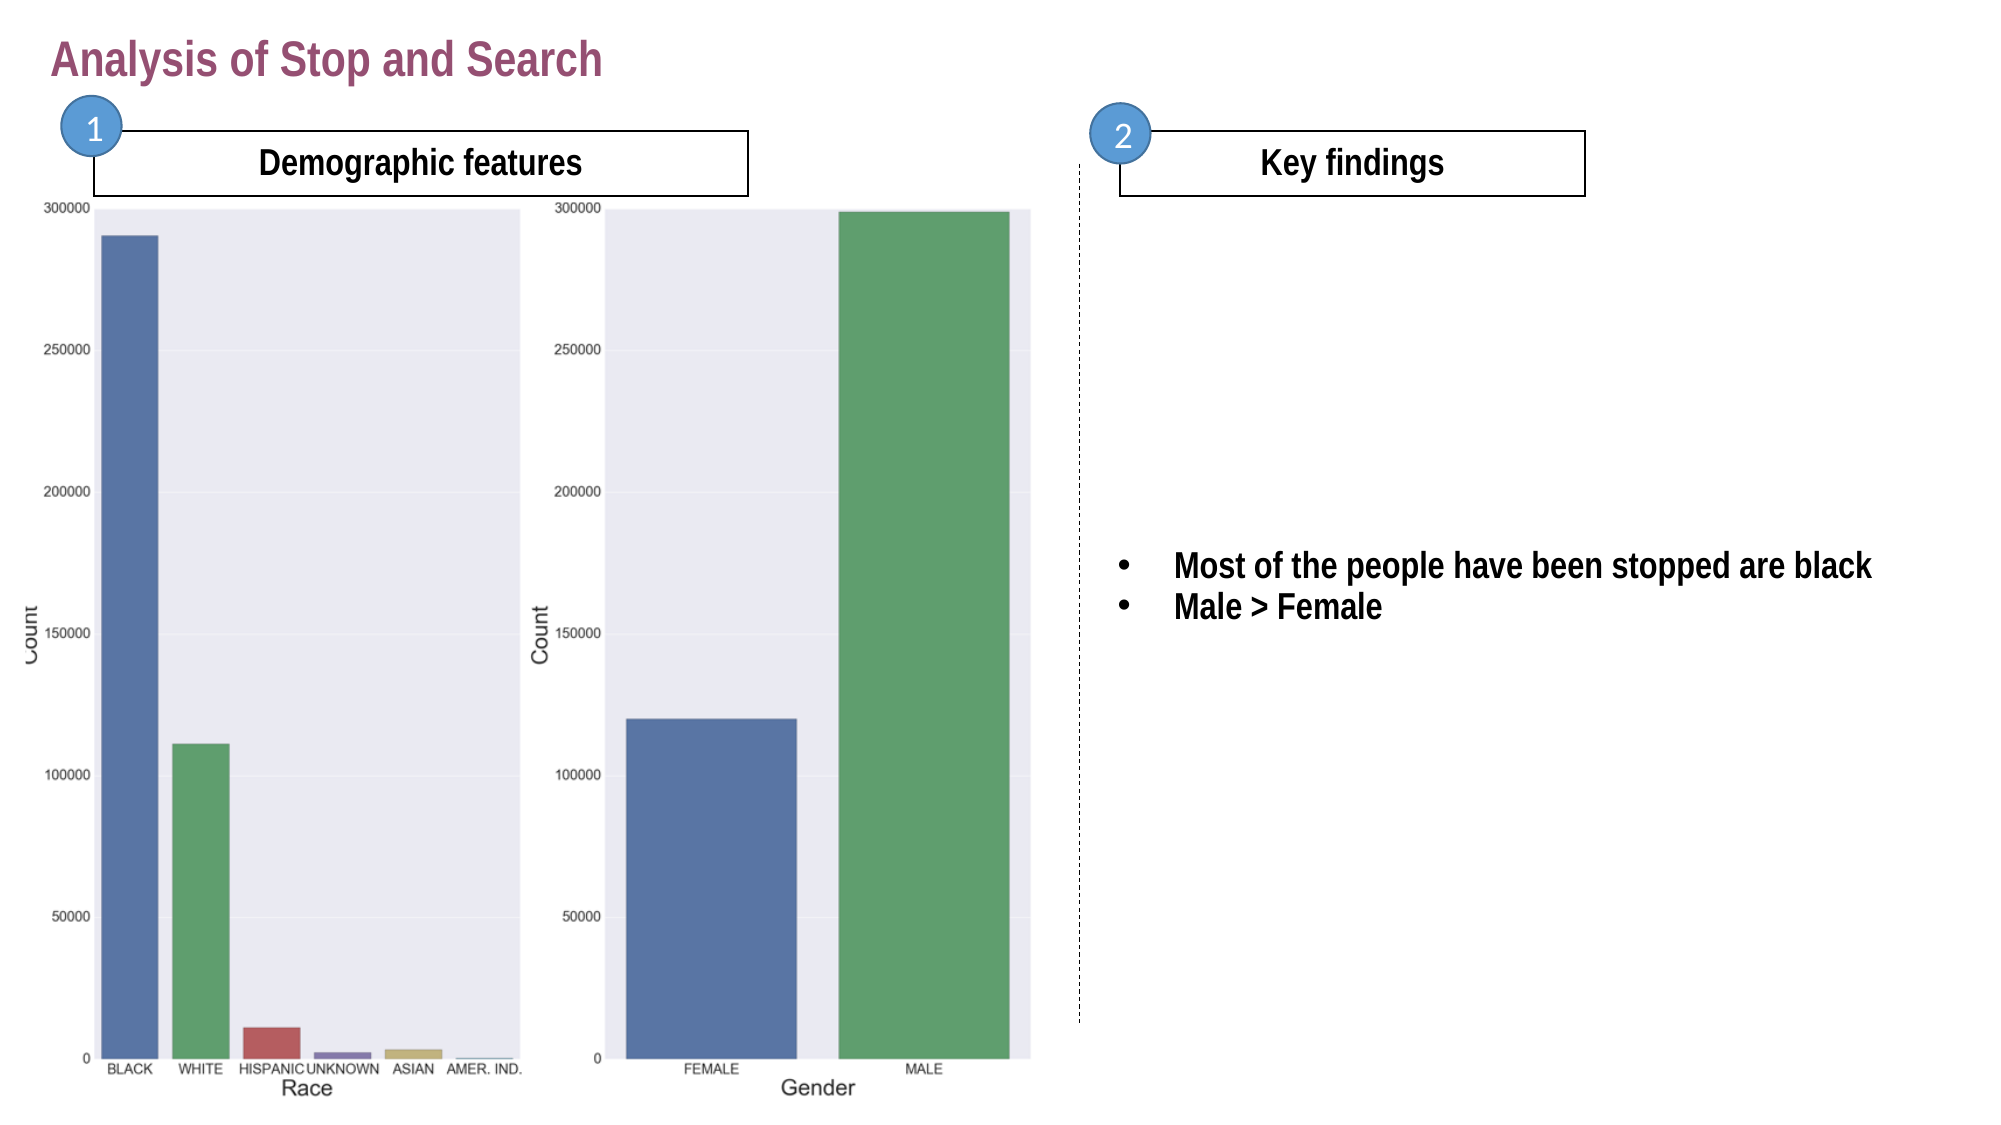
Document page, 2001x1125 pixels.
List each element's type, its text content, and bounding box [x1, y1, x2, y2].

text_box Demographic features [93, 130, 749, 197]
text_box 2 [1089, 102, 1152, 165]
picture [25, 202, 1038, 1125]
text_box Most of the people have been stopped are black Male > Female [1102, 553, 1933, 621]
text_box 1 [60, 94, 123, 158]
text_box Key findings [1119, 130, 1586, 197]
title Analysis of Stop and Search [34, 36, 1478, 85]
